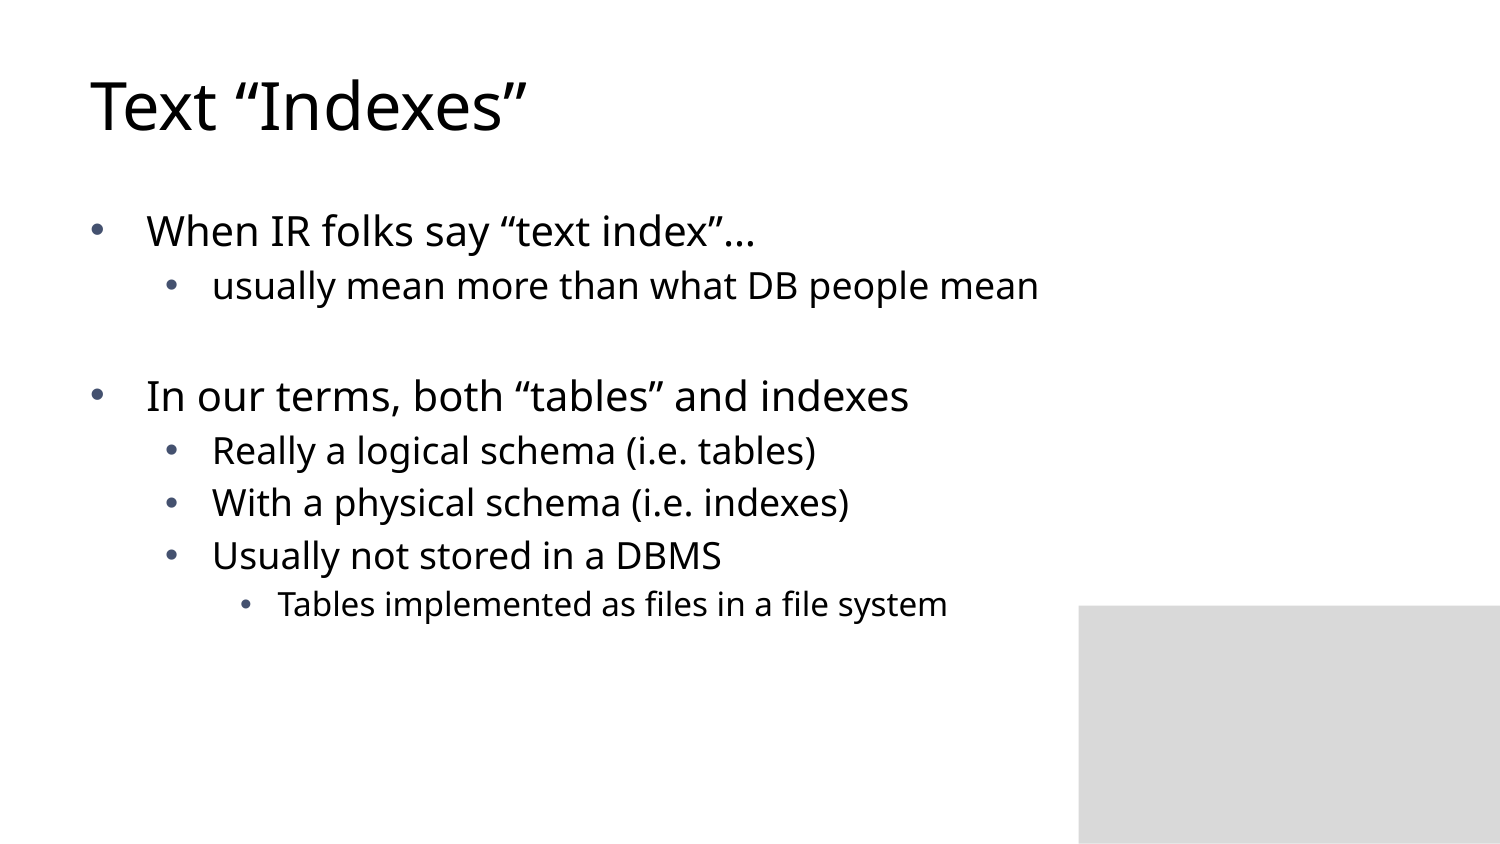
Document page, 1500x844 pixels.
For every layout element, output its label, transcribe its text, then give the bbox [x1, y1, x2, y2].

title Text “Indexes” [75, 33, 1425, 175]
list When IR folks say “text index”… usually mean more than what DB people mean In our terms, both “tables” and indexes Really a logical schema (i.e. tables) With a physical schema (i.e. indexes) Usually not stored in a DBMS Tables implemented as files in a file system [75, 196, 1425, 754]
